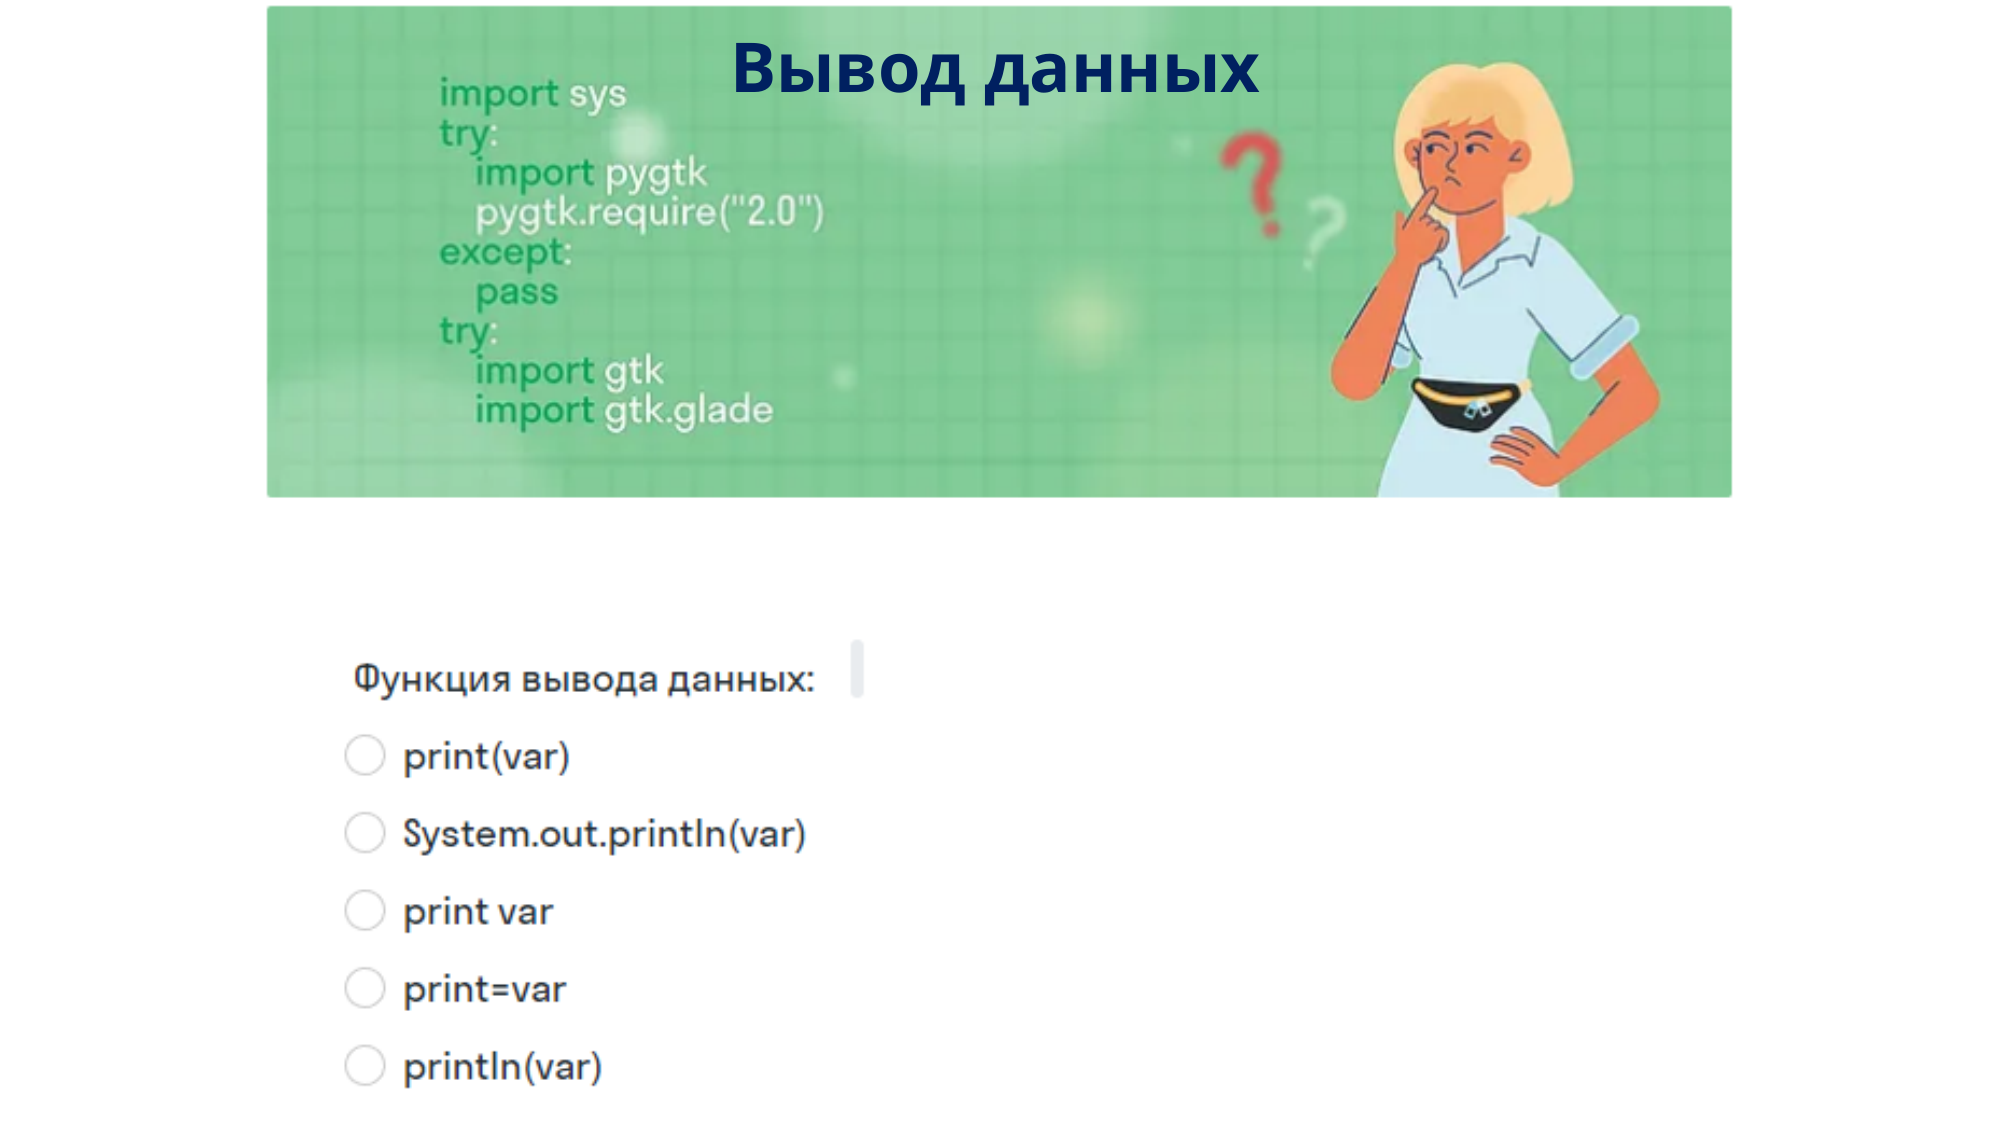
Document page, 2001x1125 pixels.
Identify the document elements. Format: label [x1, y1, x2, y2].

picture [259, 0, 1741, 1123]
